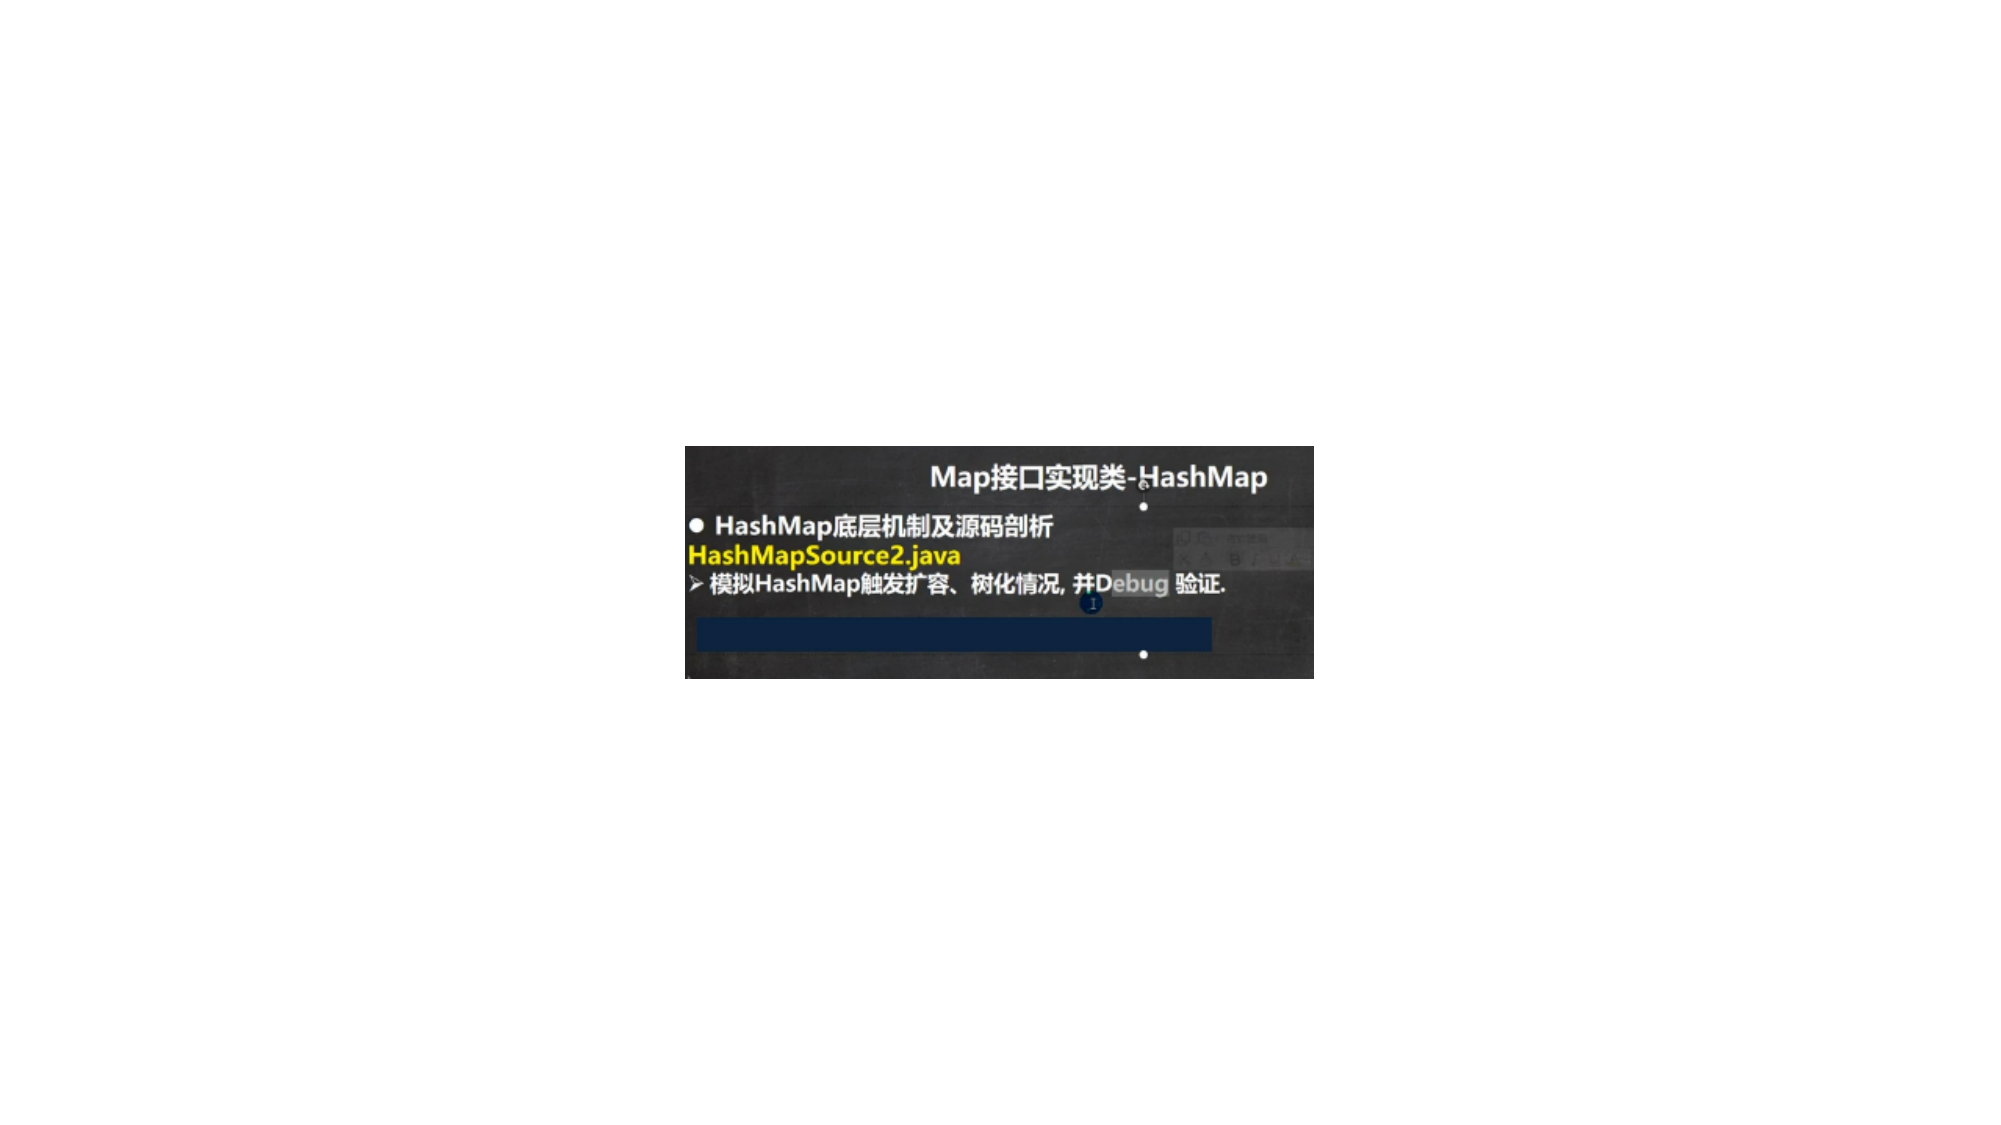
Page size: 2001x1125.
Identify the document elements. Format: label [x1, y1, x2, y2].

picture [685, 446, 1314, 679]
